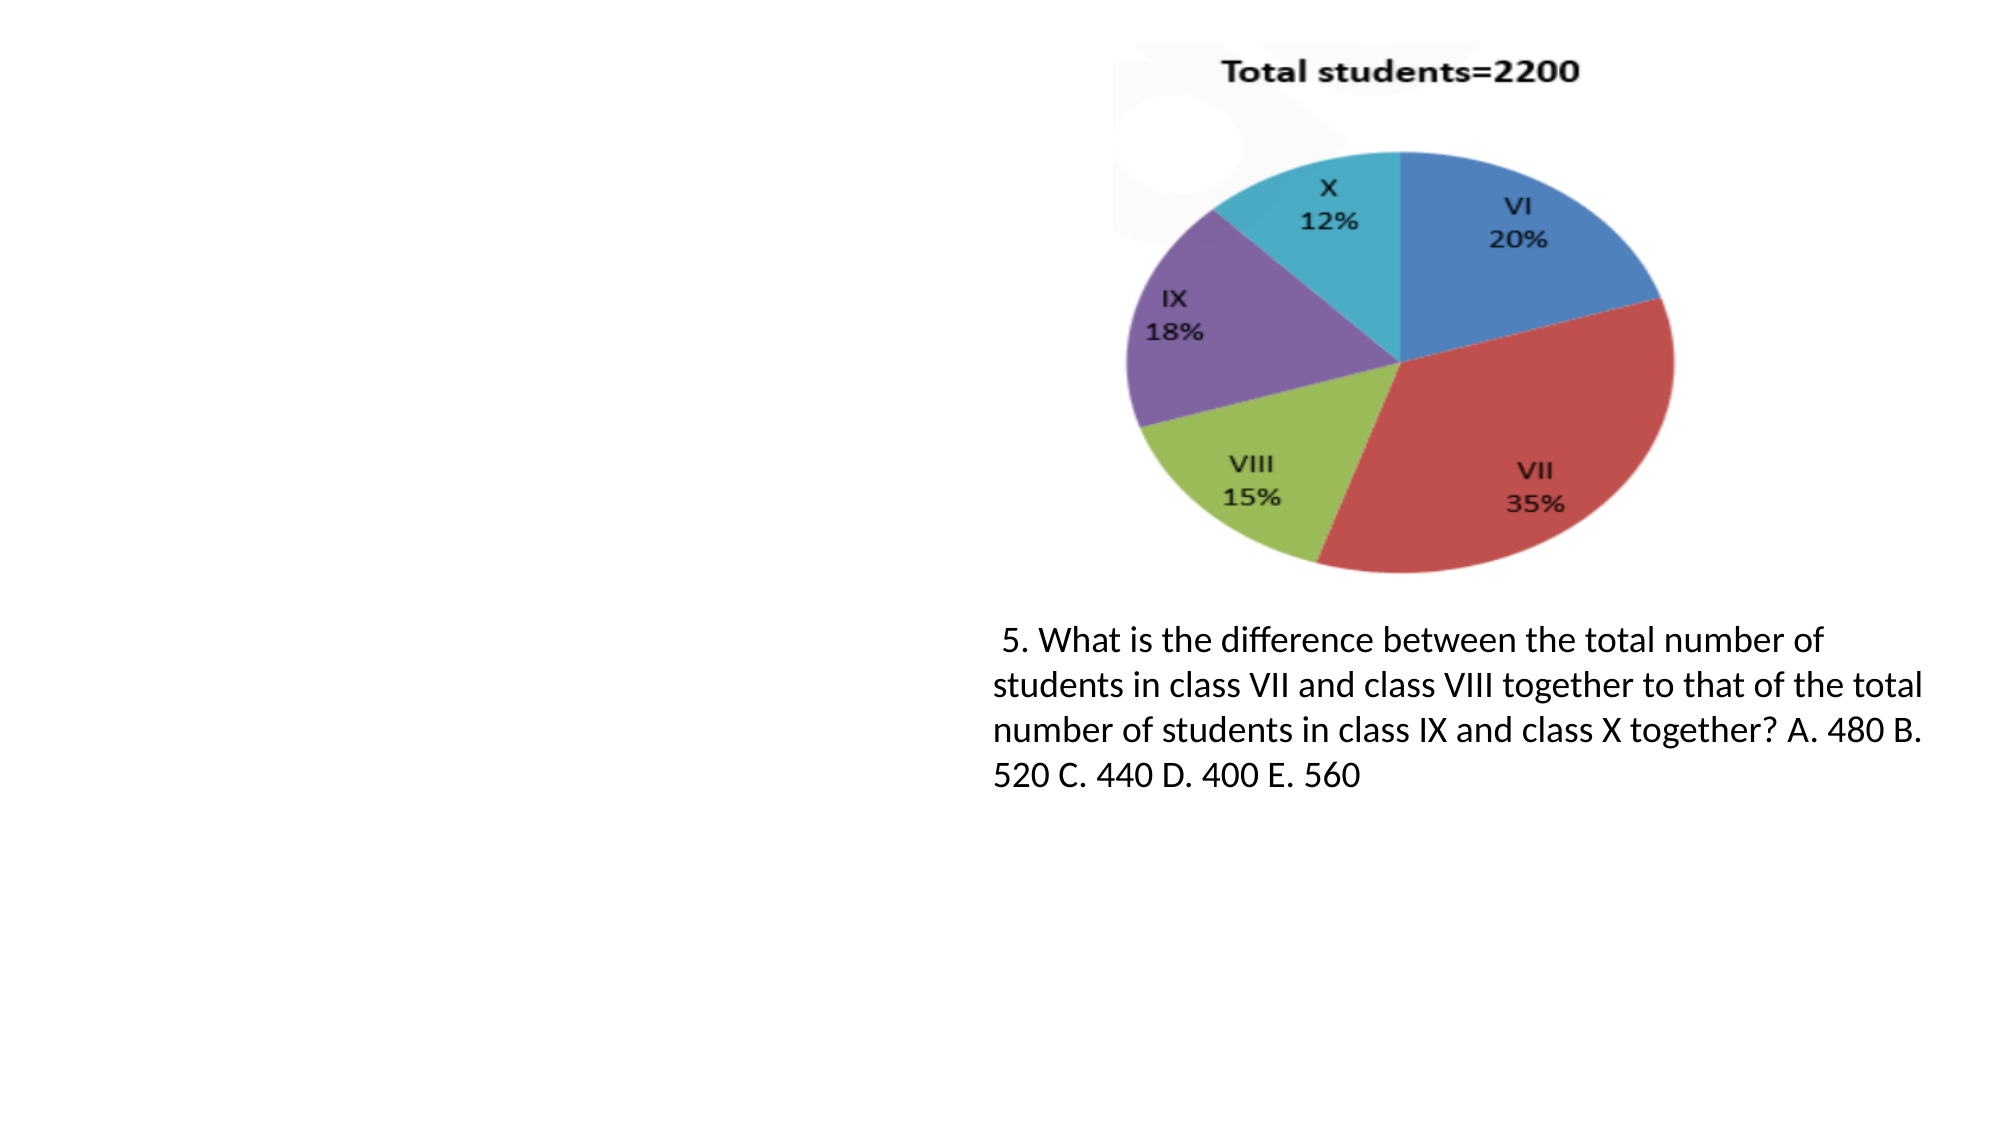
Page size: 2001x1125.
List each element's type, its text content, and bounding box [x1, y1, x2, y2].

text_box 5. What is the difference between the total number of students in class VII and class VIII together to that of the total number of students in class IX and class X together? A. 480 B. 520 C. 440 D. 400 E. 560 [978, 562, 1979, 803]
picture [1113, 43, 1694, 587]
